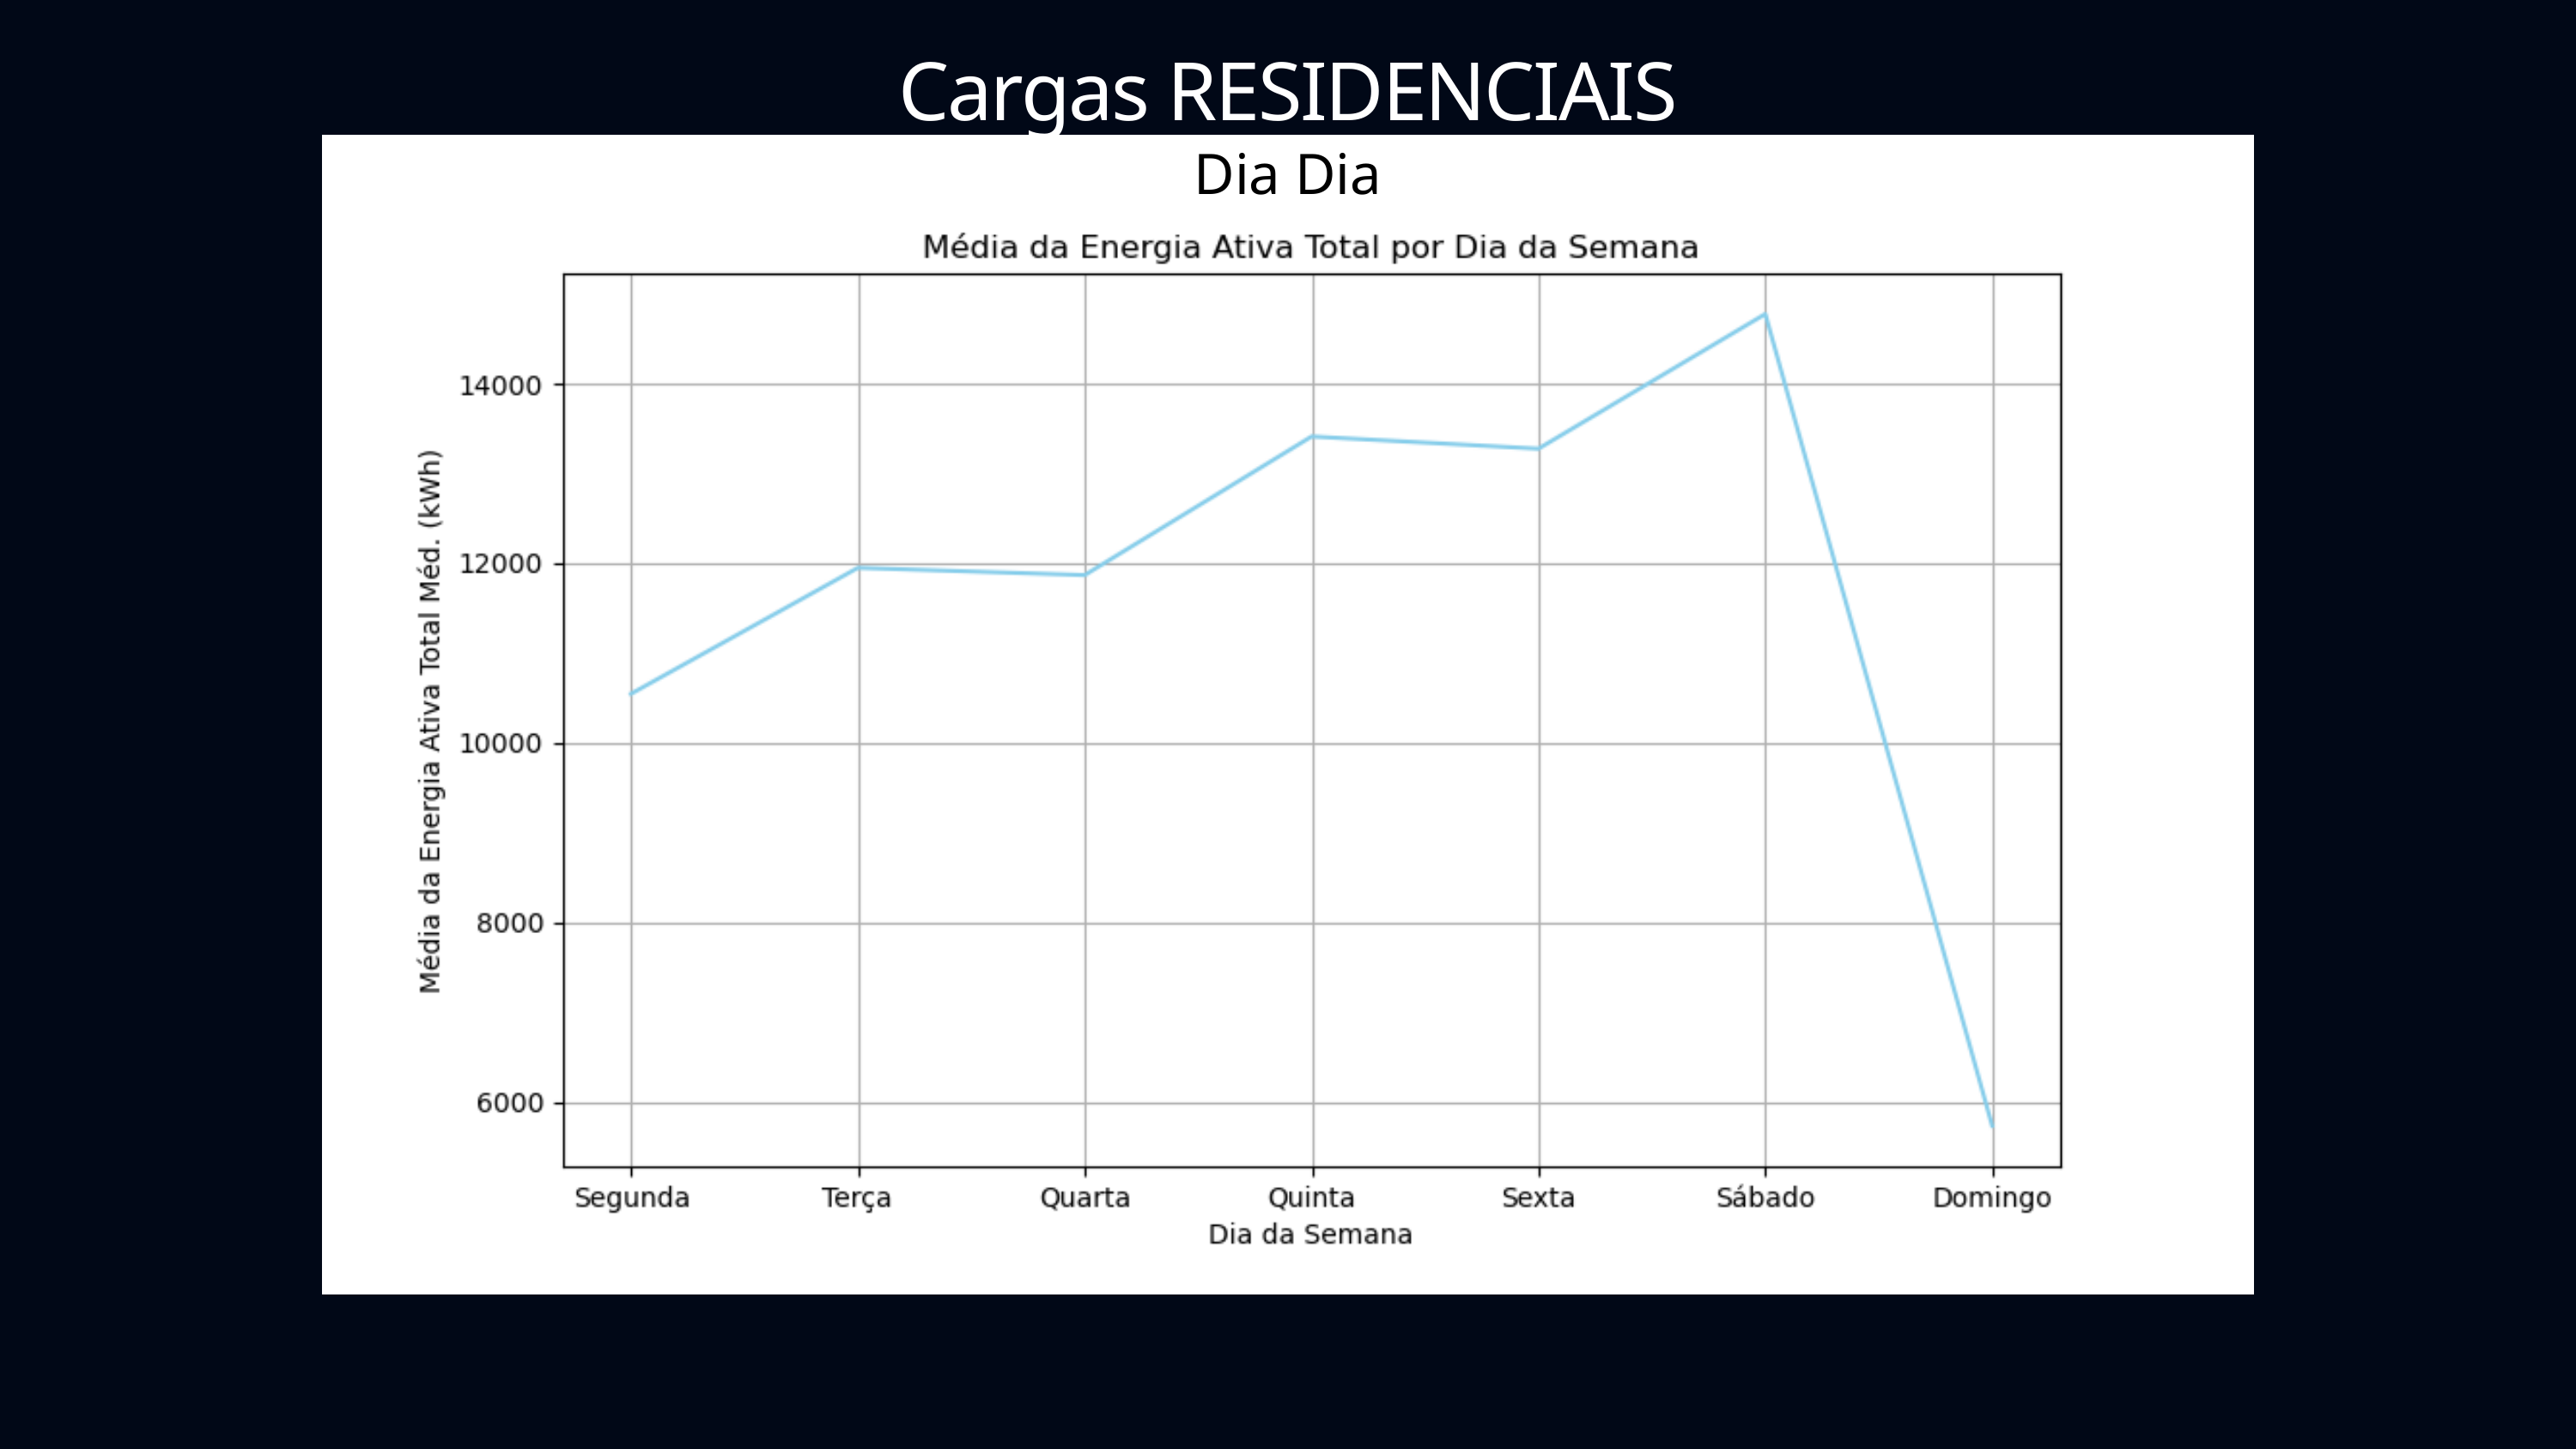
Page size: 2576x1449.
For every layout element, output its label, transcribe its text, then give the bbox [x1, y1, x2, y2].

text_box [321, 135, 2254, 1294]
text_box Dia Dia [714, 127, 1862, 206]
text_box Cargas RESIDENCIAIS [793, 48, 1783, 127]
